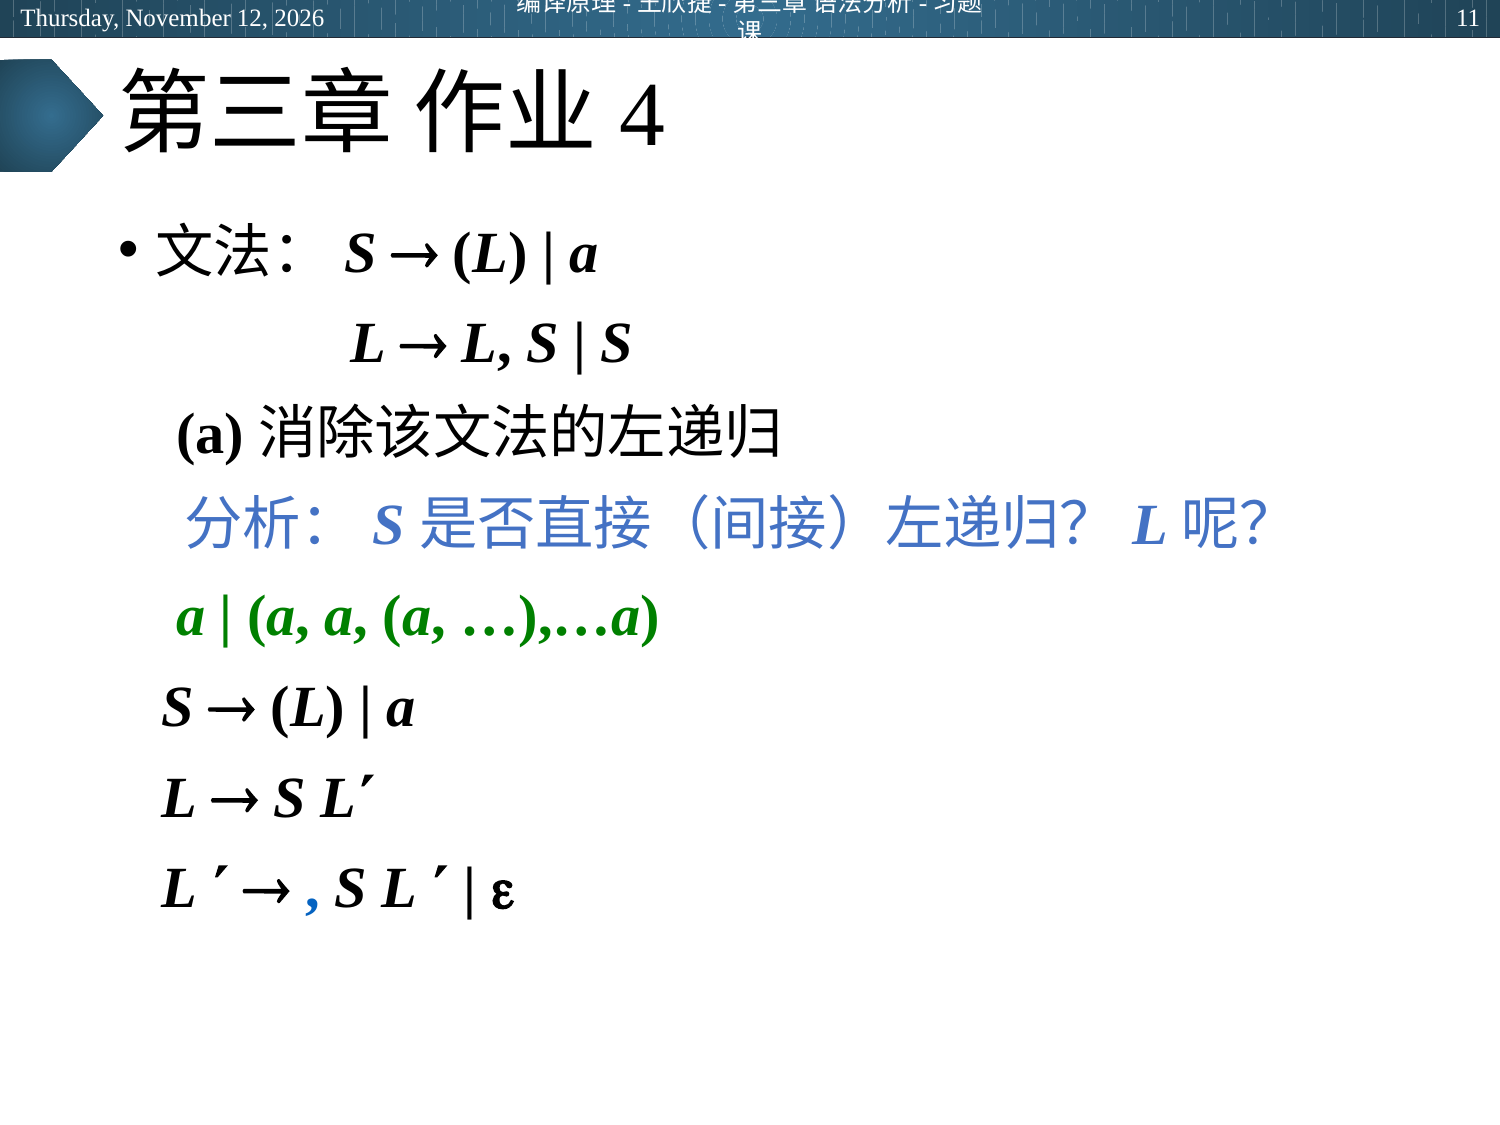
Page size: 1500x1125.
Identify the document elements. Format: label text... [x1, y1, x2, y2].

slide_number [5, 1, 344, 32]
footer 编译原理-王欣捷-第三章 语法分析-习题课 [496, 1, 1004, 32]
list 文法：S  (L) | a L  L, S | S (a)消除该文法的左递归 分析：S是否直接（间接）左递归？L呢？ a | (a, a, (a, …),…a) S  (L) | a L  S L L   , S L  |  [103, 206, 1397, 1014]
title 第三章 作业4 [103, 37, 1397, 194]
slide_number 11 [1157, 1, 1495, 32]
